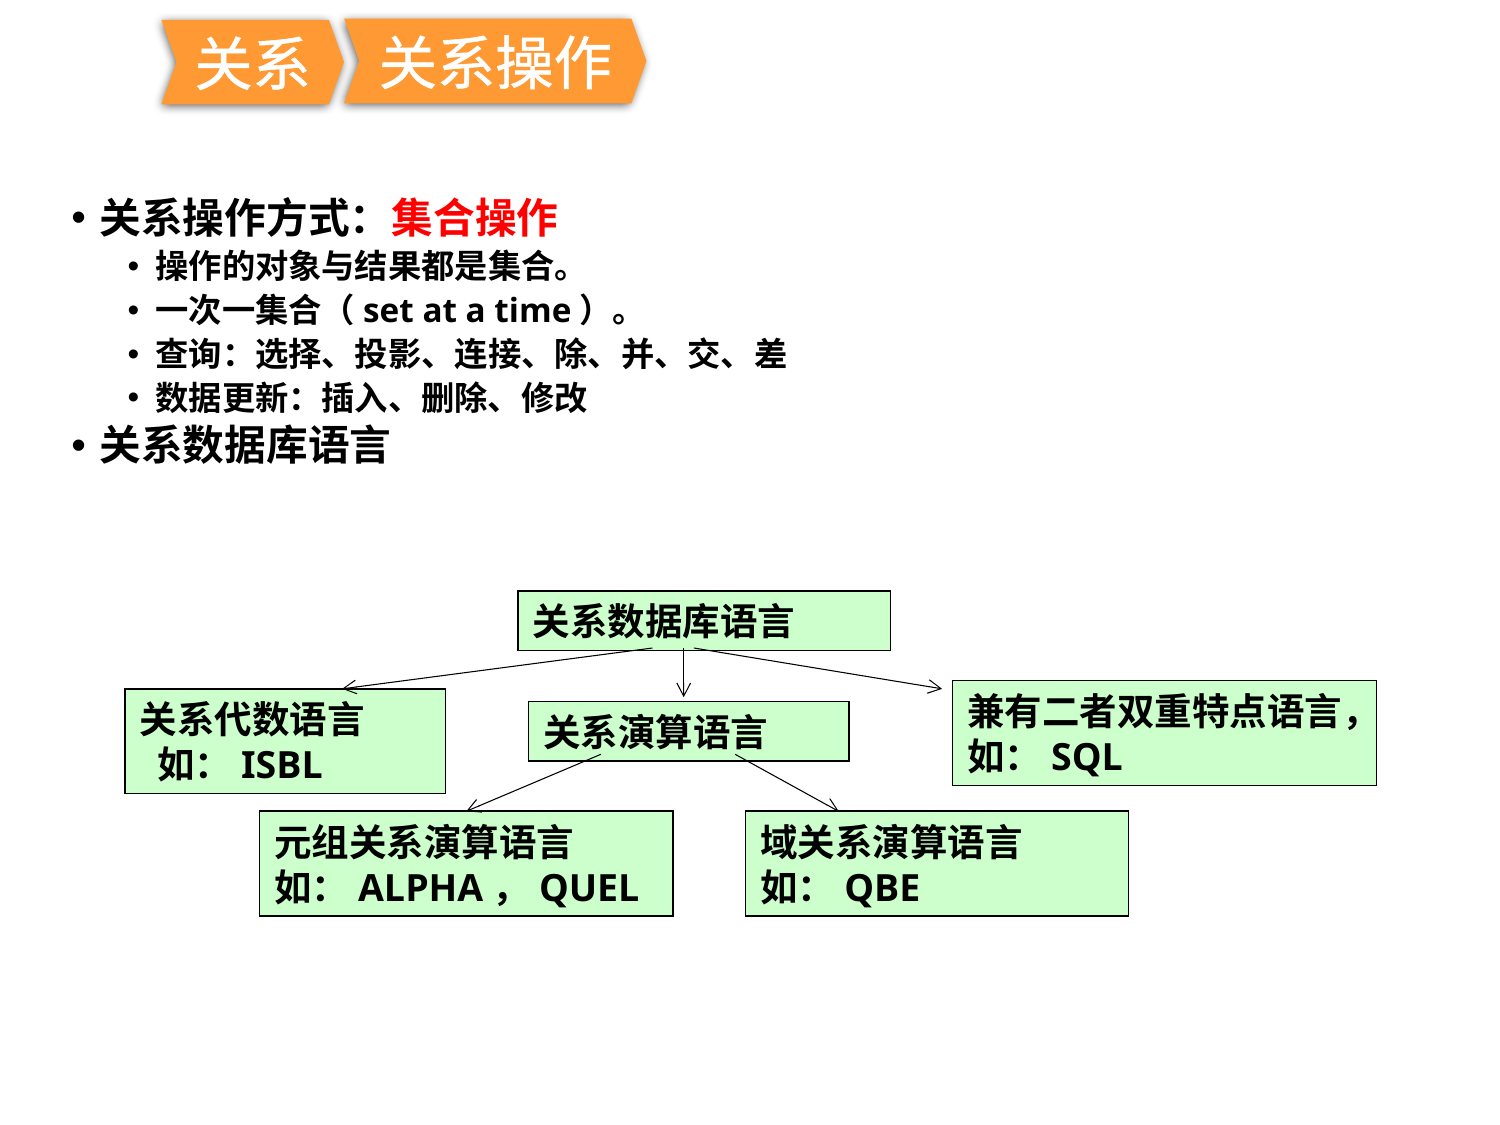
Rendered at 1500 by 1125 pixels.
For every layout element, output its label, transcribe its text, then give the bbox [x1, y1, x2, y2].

title [230, 0, 1500, 140]
list 关系操作方式：集合操作 操作的对象与结果都是集合。 一次一集合（set at a time）。 查询：选择、投影、连接、除、并、交、差 数据更新：插入、删除、修改 关系数据库语言 [0, 189, 1363, 1009]
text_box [124, 590, 1377, 918]
text_box 关系 [161, 19, 344, 105]
text_box 关系操作 [344, 18, 647, 104]
table_header Z [230, 15, 651, 115]
